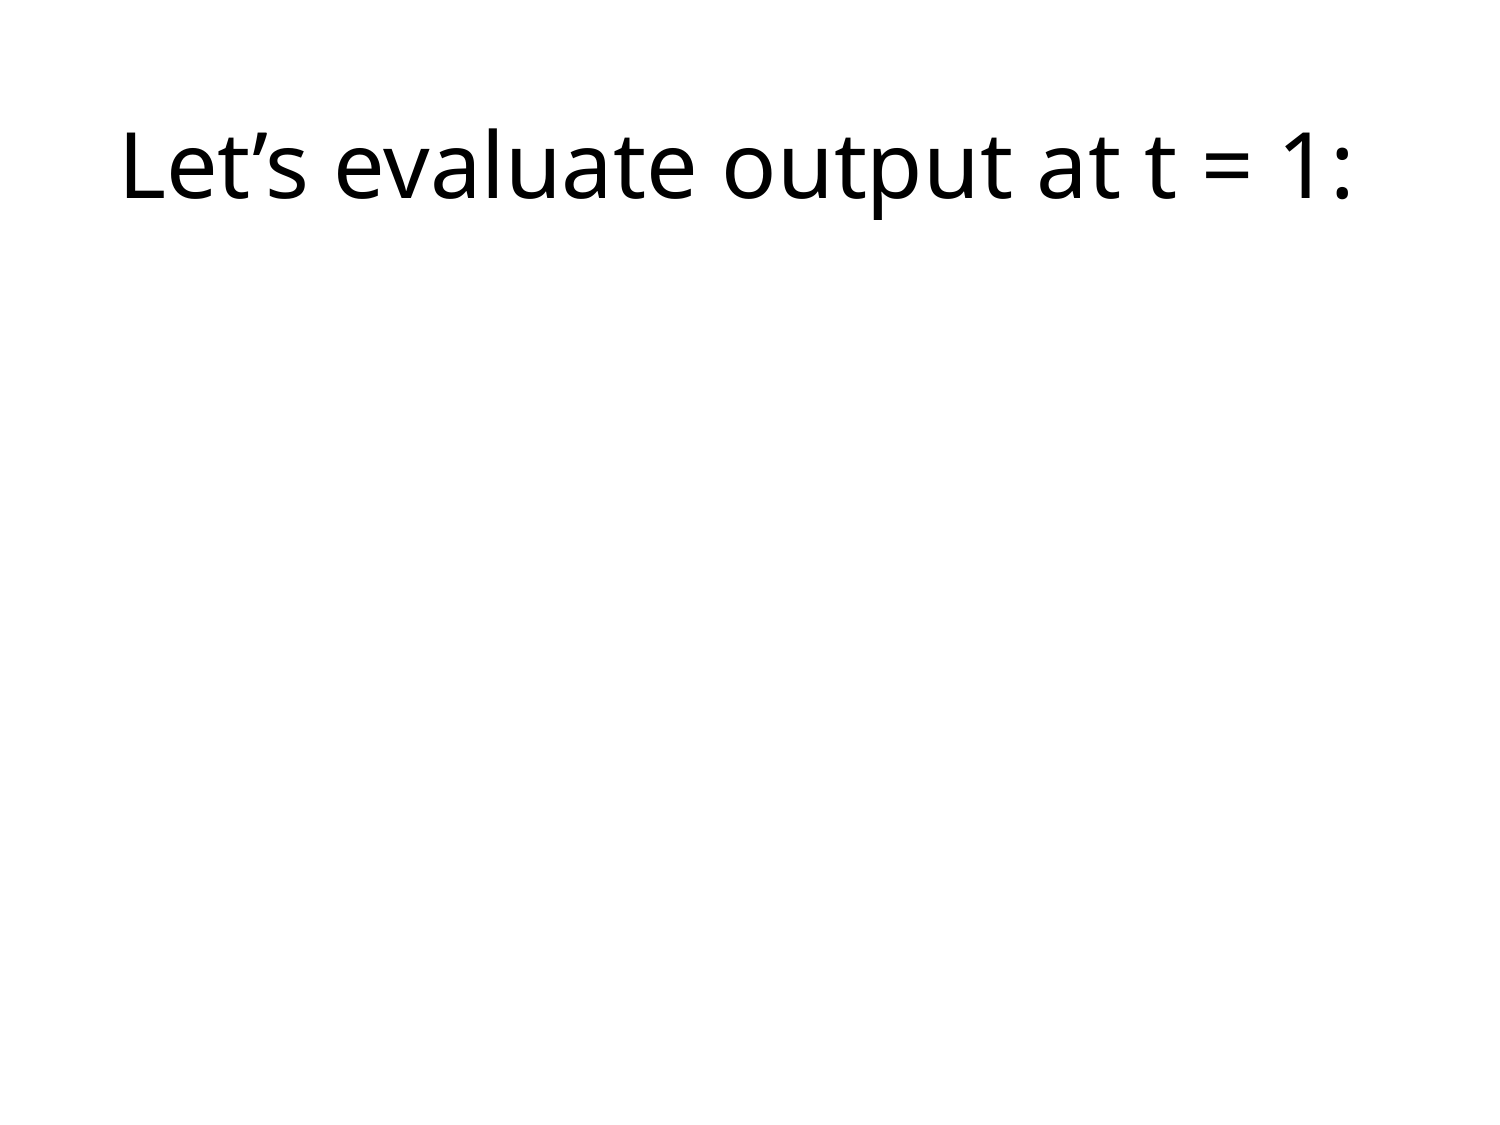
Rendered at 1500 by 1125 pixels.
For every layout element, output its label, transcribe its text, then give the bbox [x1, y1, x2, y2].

title Let’s evaluate output at t = 1: [103, 59, 1397, 278]
